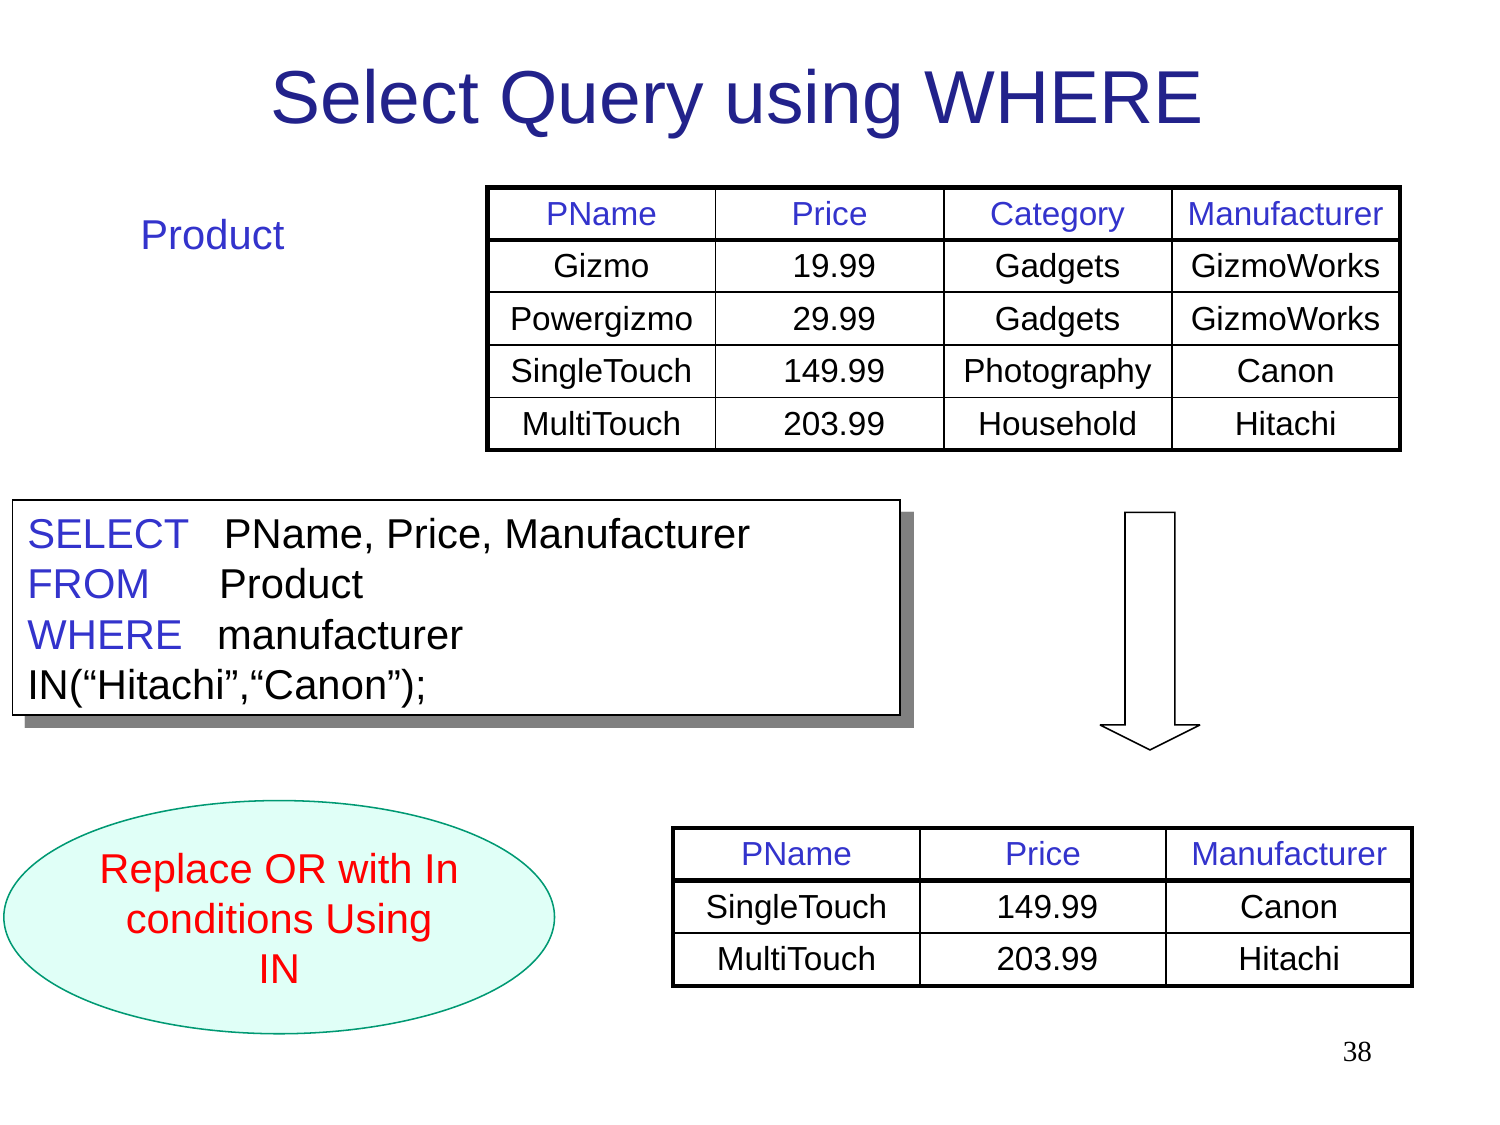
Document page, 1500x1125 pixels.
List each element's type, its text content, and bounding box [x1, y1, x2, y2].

table_header PName [675, 830, 919, 878]
table_cell 203.99 [921, 934, 1165, 984]
table_cell 19.99 [716, 242, 943, 291]
table_cell Powergizmo [490, 293, 715, 344]
text_box Product [125, 200, 300, 265]
text_box [1100, 512, 1201, 750]
table_header Manufacturer [1173, 190, 1398, 238]
table_cell Gadgets [945, 242, 1171, 291]
table_cell 149.99 [921, 883, 1165, 932]
table_cell Gizmo [490, 242, 715, 291]
table_cell Household [945, 398, 1171, 448]
table_header Category [945, 190, 1171, 238]
table_cell GizmoWorks [1173, 293, 1398, 344]
table_cell Gadgets [945, 293, 1171, 344]
table_header Price [921, 830, 1165, 878]
table_cell SingleTouch [490, 346, 715, 397]
table_header Manufacturer [1167, 830, 1410, 878]
table_header Price [716, 190, 943, 238]
text_box SELECT PName, Price, Manufacturer FROM Product WHERE manufacturer IN(“Hitachi”,“Canon”); [12, 499, 900, 715]
table_cell Photography [945, 346, 1171, 397]
text_box Replace OR with In conditions Using IN [3, 800, 555, 1034]
table_cell Hitachi [1173, 398, 1398, 448]
table_cell 149.99 [716, 346, 943, 397]
table_header PName [490, 190, 715, 238]
table_cell 29.99 [716, 293, 943, 344]
table_cell Hitachi [1167, 934, 1410, 984]
table_cell Canon [1173, 346, 1398, 397]
table_cell SingleTouch [675, 883, 919, 932]
table_cell Canon [1167, 883, 1410, 932]
table_cell MultiTouch [490, 398, 715, 448]
table_cell GizmoWorks [1173, 242, 1398, 291]
slide_number 38 [1074, 1024, 1388, 1101]
title Select Query using WHERE [99, 0, 1376, 188]
table_cell MultiTouch [675, 934, 919, 984]
table_cell 203.99 [716, 398, 943, 448]
